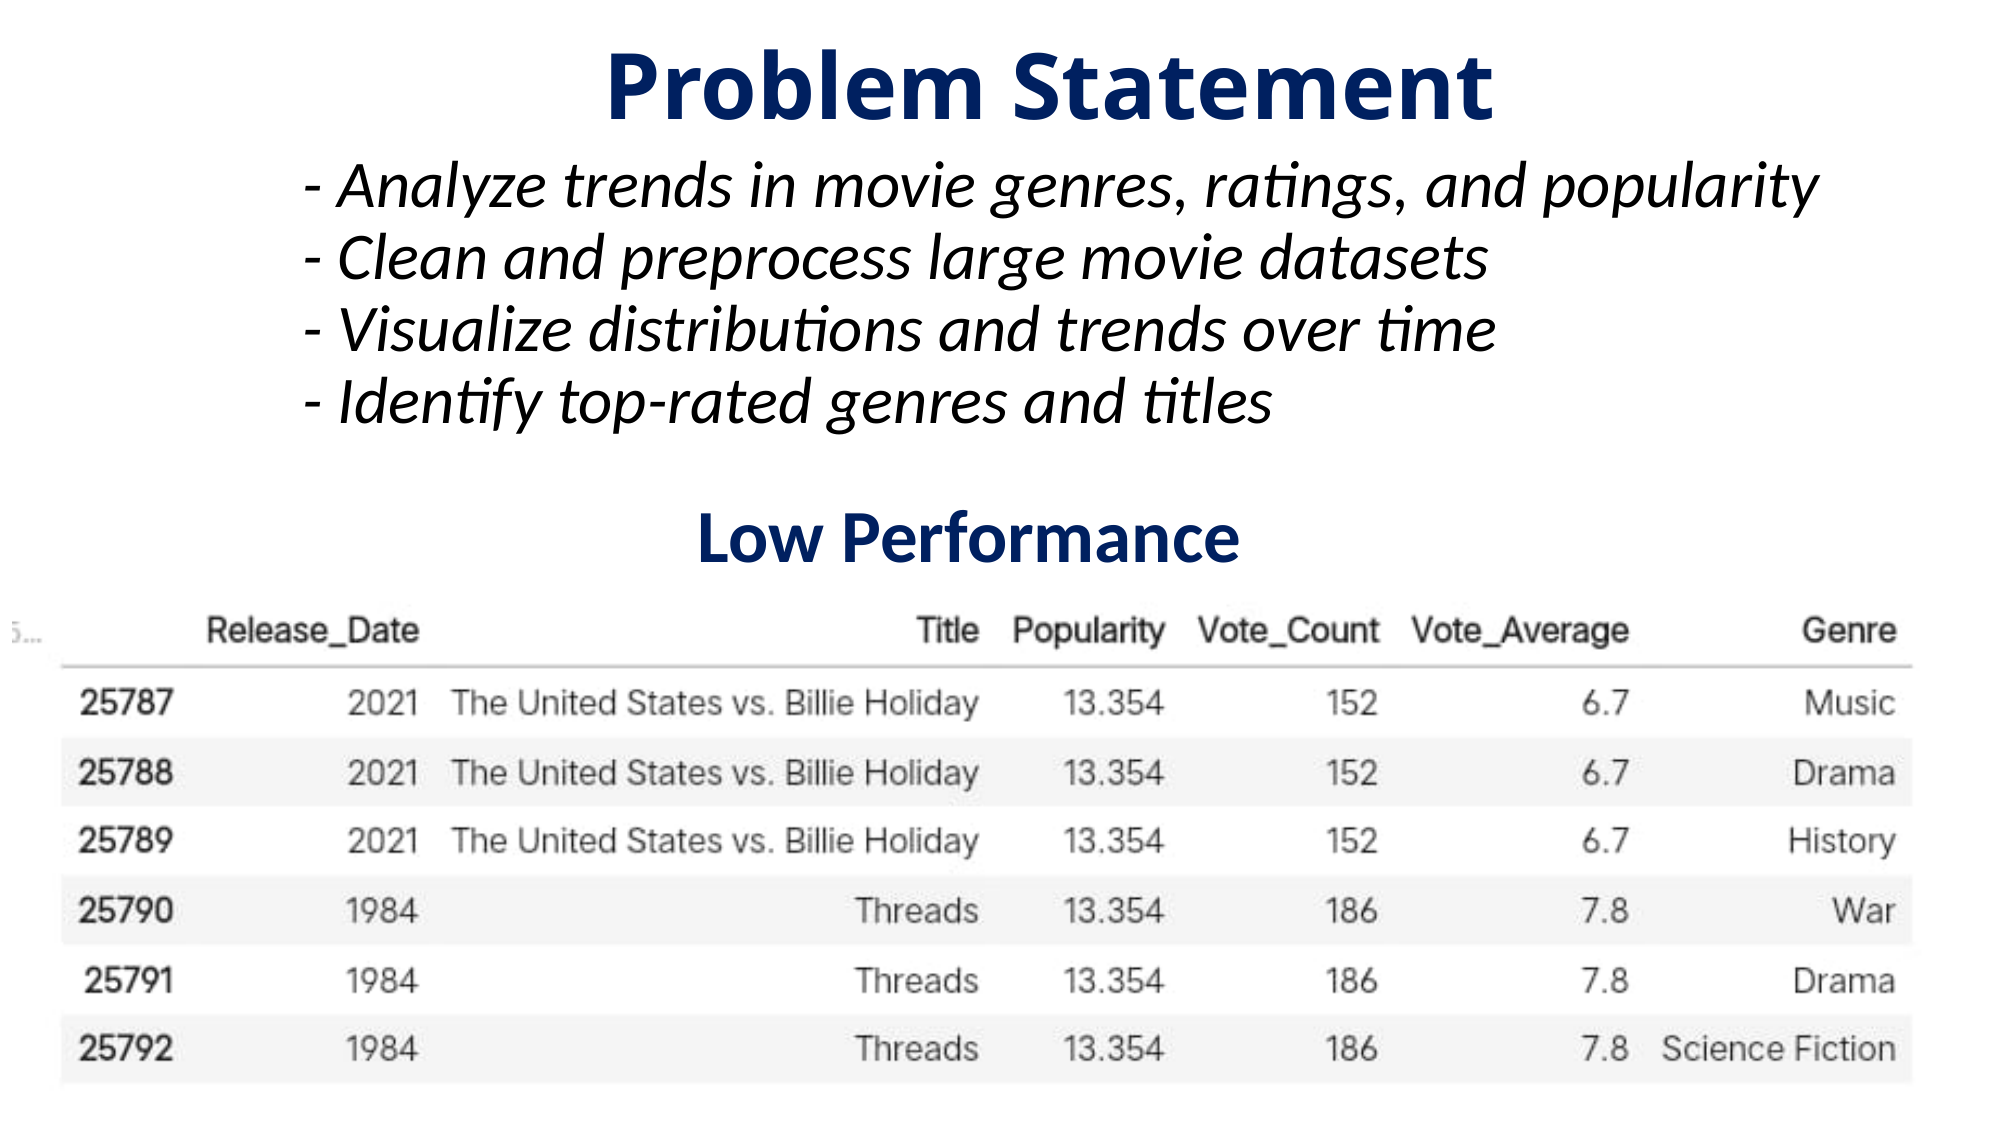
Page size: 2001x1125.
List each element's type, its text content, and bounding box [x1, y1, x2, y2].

title Problem Statement [137, 0, 1863, 181]
picture [12, 586, 2000, 1091]
list - Analyze trends in movie genres, ratings, and popularity - Clean and preprocess large movie datasets - Visualize distributions and trends over time - Identify top-rated genres and titles [287, 142, 1972, 495]
text_box Low Performance [308, 480, 1586, 586]
